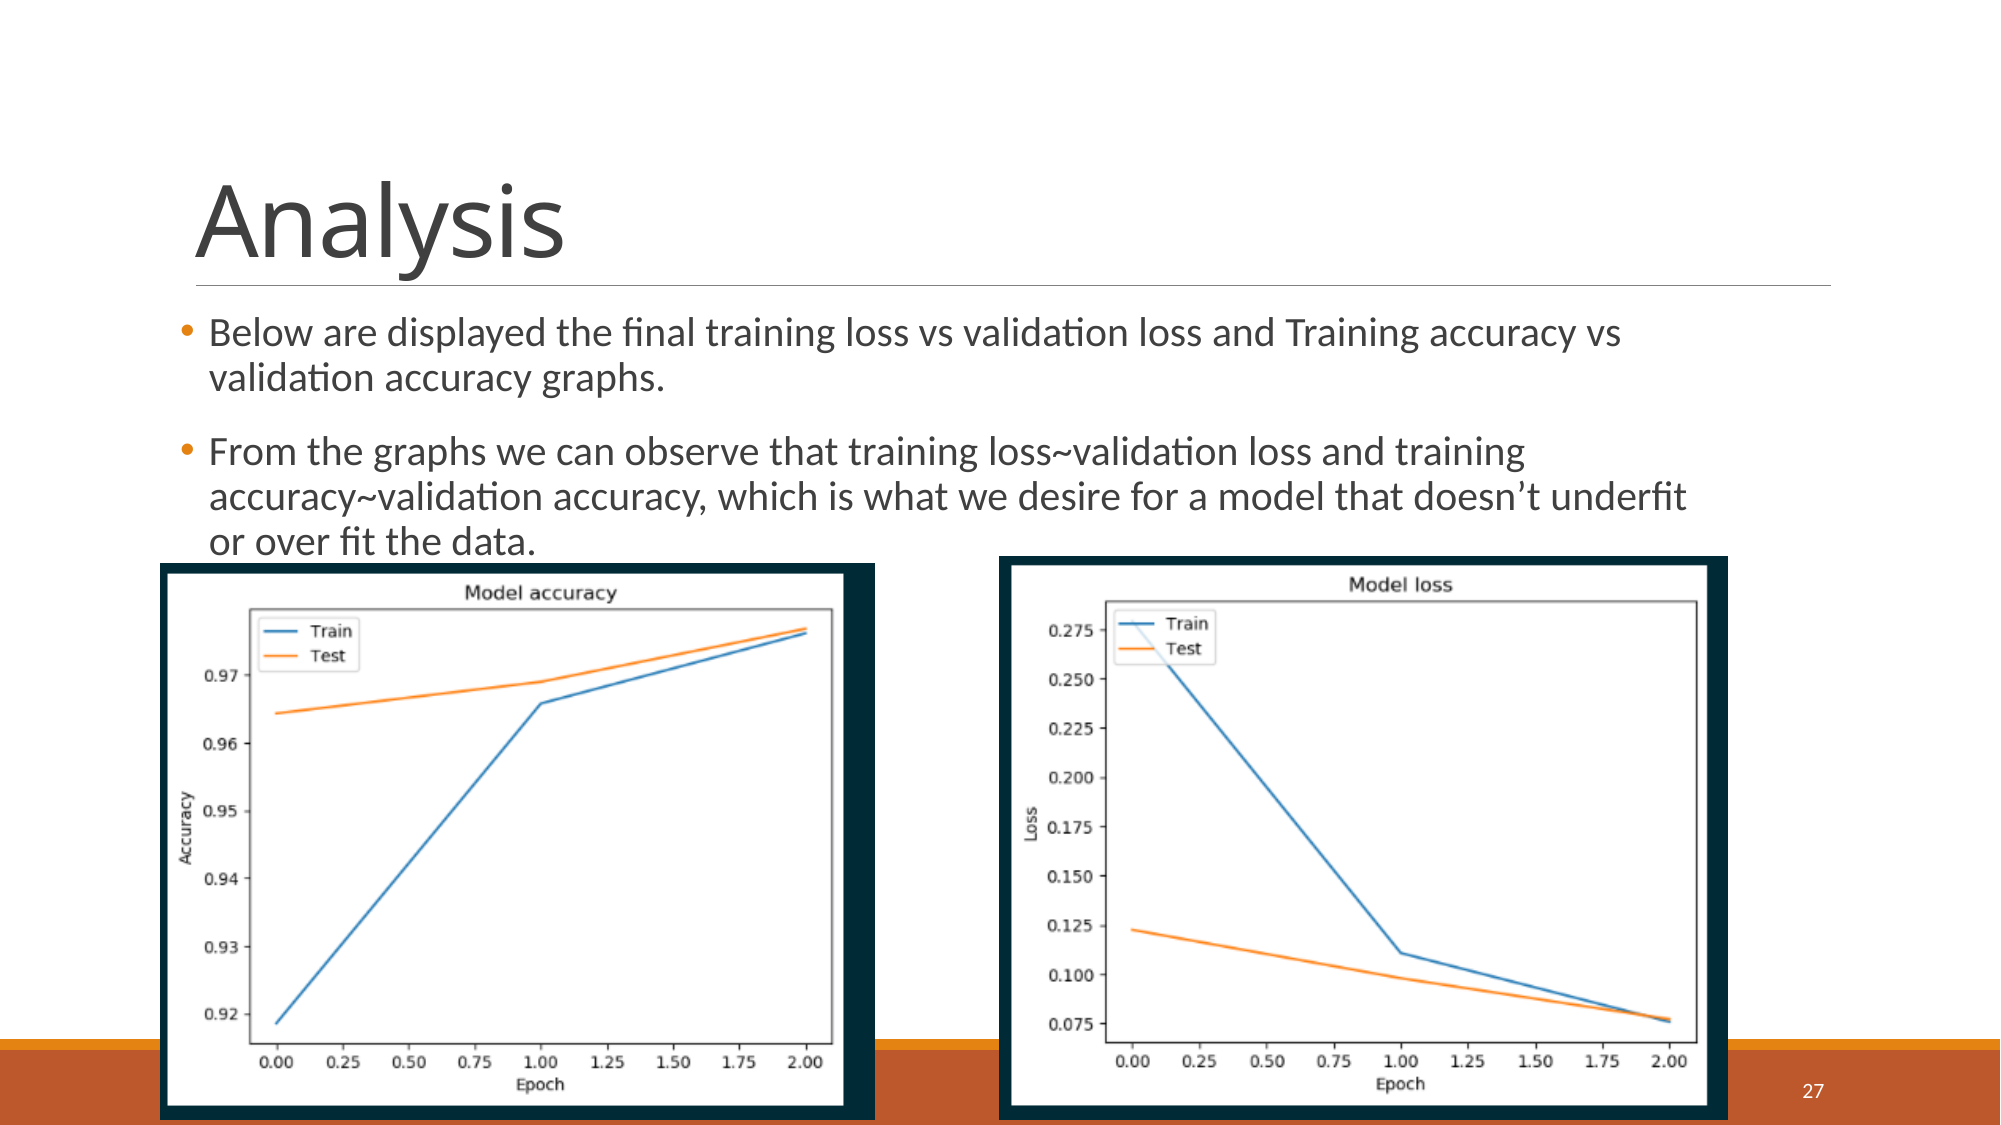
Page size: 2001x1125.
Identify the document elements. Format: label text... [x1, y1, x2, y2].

picture [1012, 565, 1707, 1105]
title Analysis [180, 47, 1830, 285]
slide_number 27 [1736, 1059, 1840, 1120]
list Below are displayed the final training loss vs validation loss and Training accuracy vs validation accuracy graphs. From the graphs we can observe that training loss~validation loss and training accuracy~validation accuracy, which is what we desire for a model that doesn’t underfit or over fit the data. [180, 302, 1731, 684]
picture [168, 574, 843, 1105]
